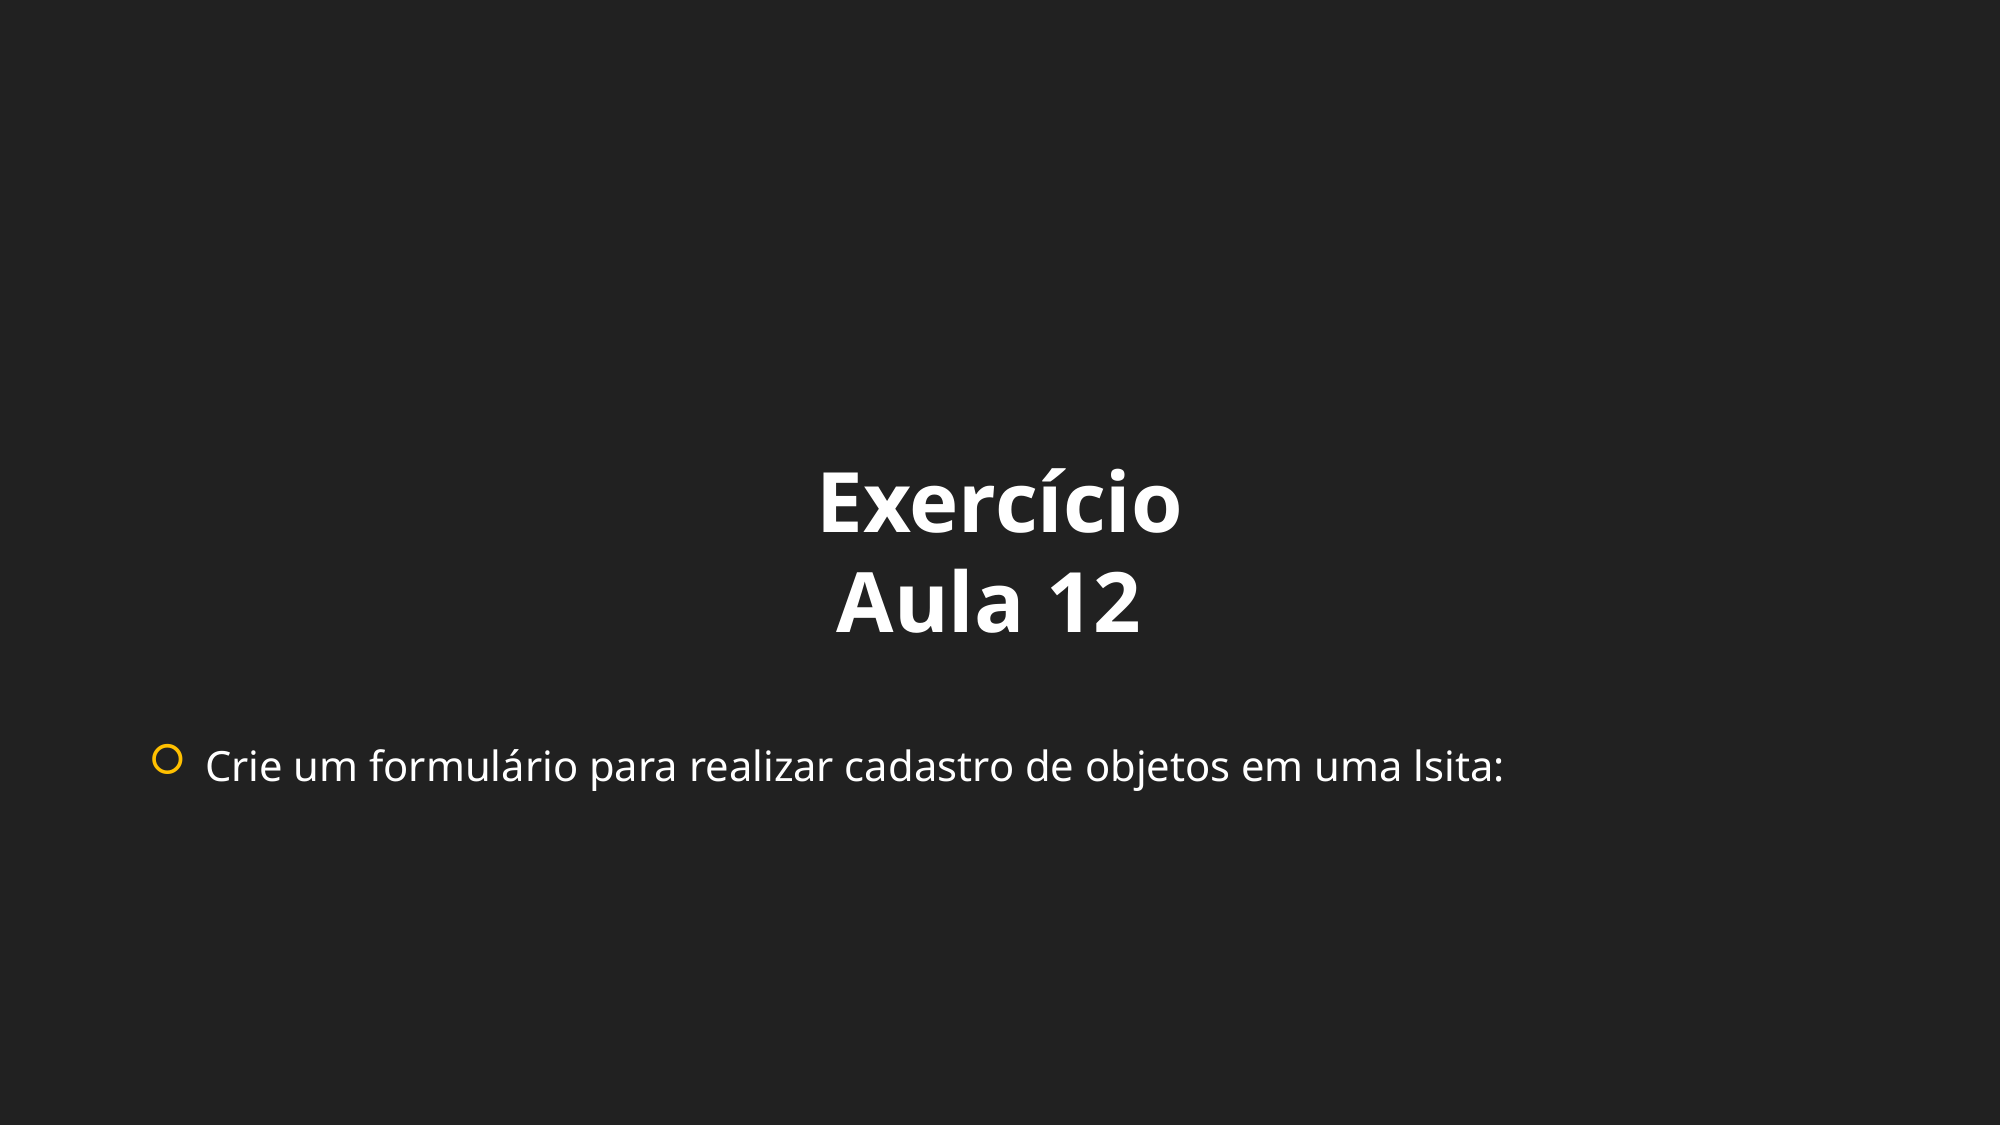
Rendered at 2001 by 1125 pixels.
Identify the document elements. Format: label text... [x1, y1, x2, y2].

text_box Exercício Aula 12 [769, 441, 1231, 683]
text_box Crie um formulário para realizar cadastro de objetos em uma lsita: [134, 732, 1866, 849]
